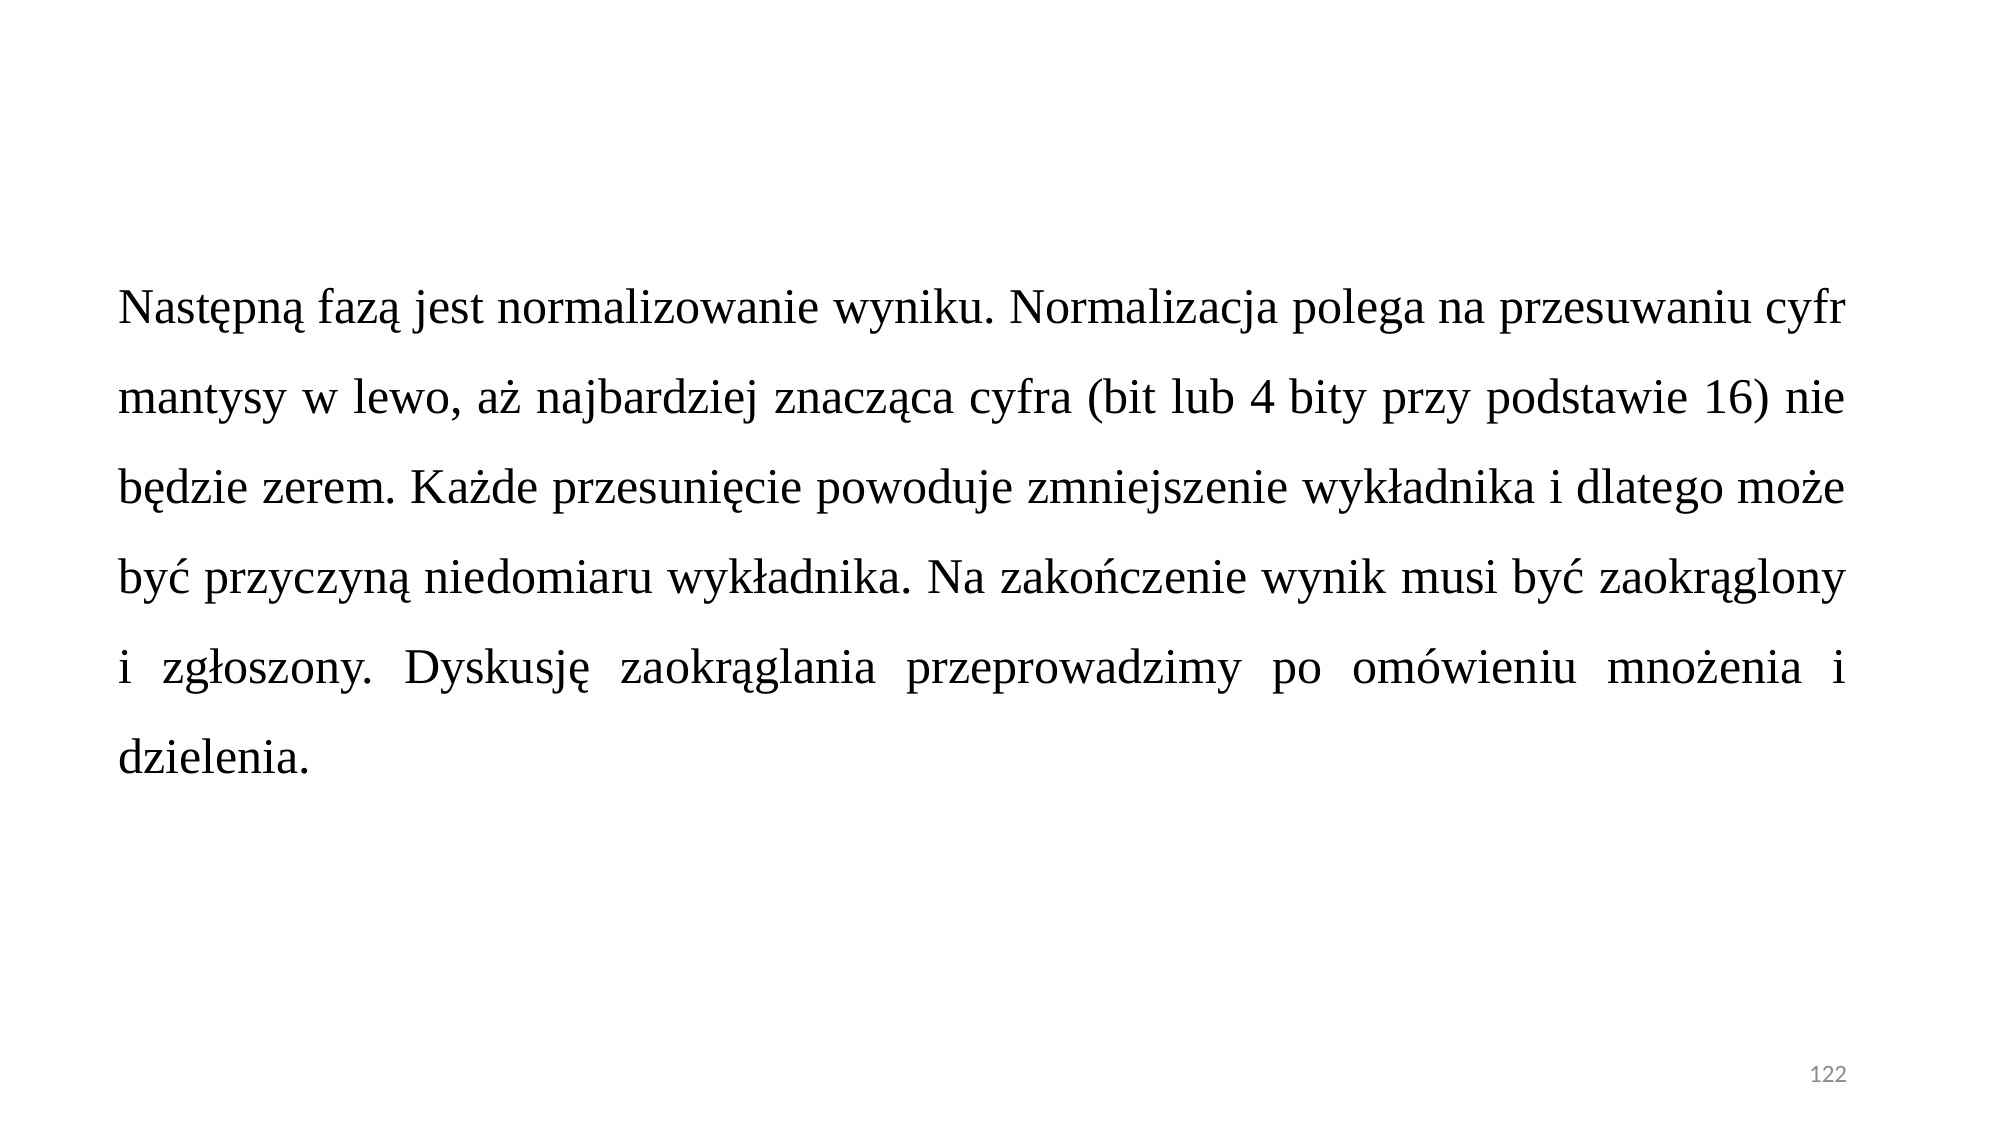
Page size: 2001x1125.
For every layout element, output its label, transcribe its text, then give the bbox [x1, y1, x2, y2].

slide_number 122 [1412, 1042, 1863, 1103]
text_box Następną fazą jest normalizowanie wyniku. Normalizacja polega na przesuwaniu cyfr mantysy w lewo, aż najbardziej znacząca cyfra (bit lub 4 bity przy podstawie 16) nie będzie zerem. Każde przesunięcie powoduje zmniejszenie wykładnika i dlatego może być przyczyną niedomiaru wykładnika. Na zakończenie wynik musi być zaokrąglony i zgłoszony. Dyskusję zaokrąglania przeprowadzimy po omówieniu mnożenia i dzielenia. [103, 236, 1863, 792]
